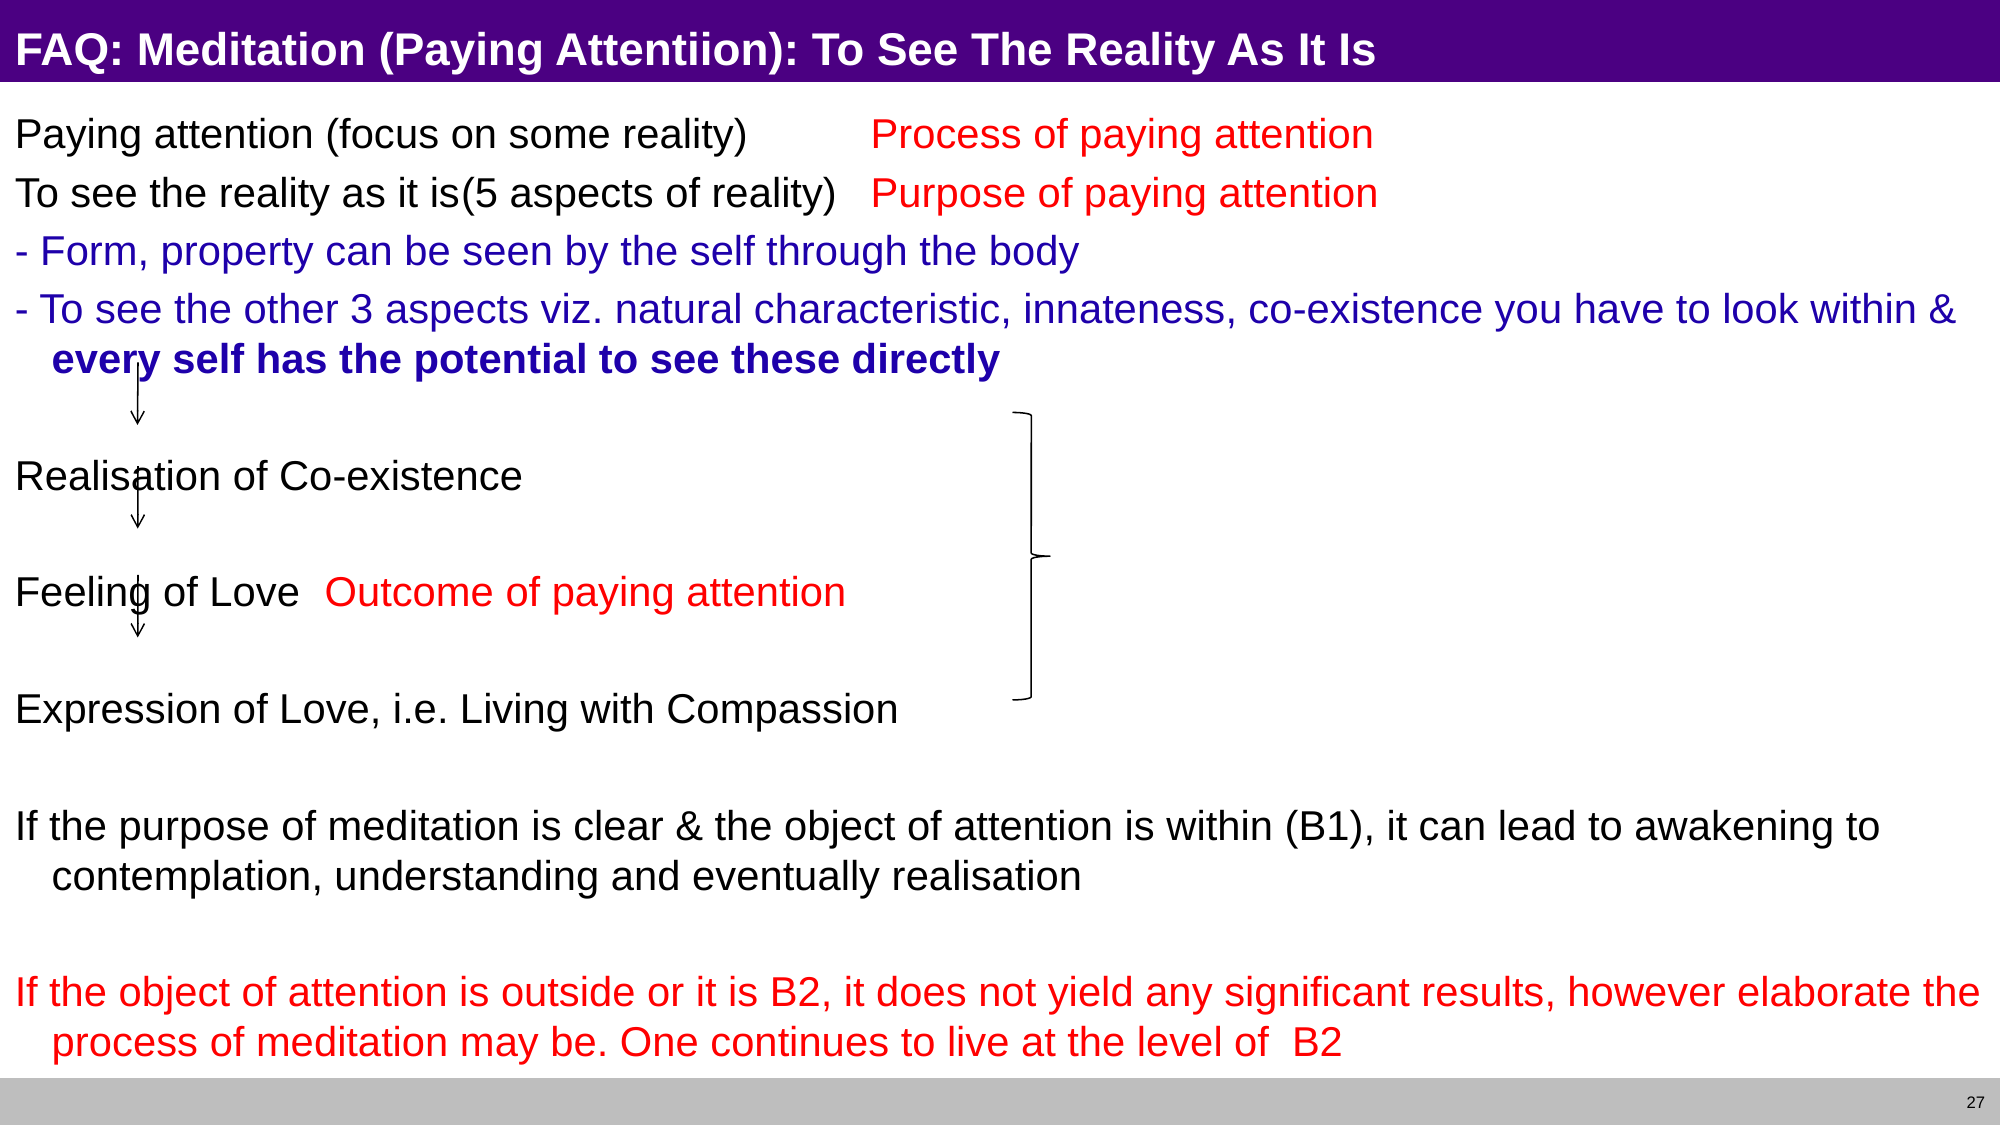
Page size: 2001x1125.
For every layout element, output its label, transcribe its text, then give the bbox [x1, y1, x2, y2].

list Paying attention (focus on some reality) Process of paying attention To see the reality as it is (5 aspects of reality) Purpose of paying attention - Form, property can be seen by the self through the body - To see the other 3 aspects viz. natural characteristic, innateness, co-existence you have to look within & every self has the potential to see these directly Realisation of Co-existence Feeling of Love Outcome of paying attention Expression of Love, i.e. Living with Compassion If the purpose of meditation is clear & the object of attention is within (B1), it can lead to awakening to contemplation, understanding and eventually realisation If the object of attention is outside or it is B2, it does not yield any significant results, however elaborate the process of meditation may be. One continues to live at the level of B2 [0, 99, 2000, 1075]
title FAQ: Meditation (Paying Attentiion): To See The Reality As It Is [0, 12, 2000, 75]
text_box [1012, 411, 1051, 701]
